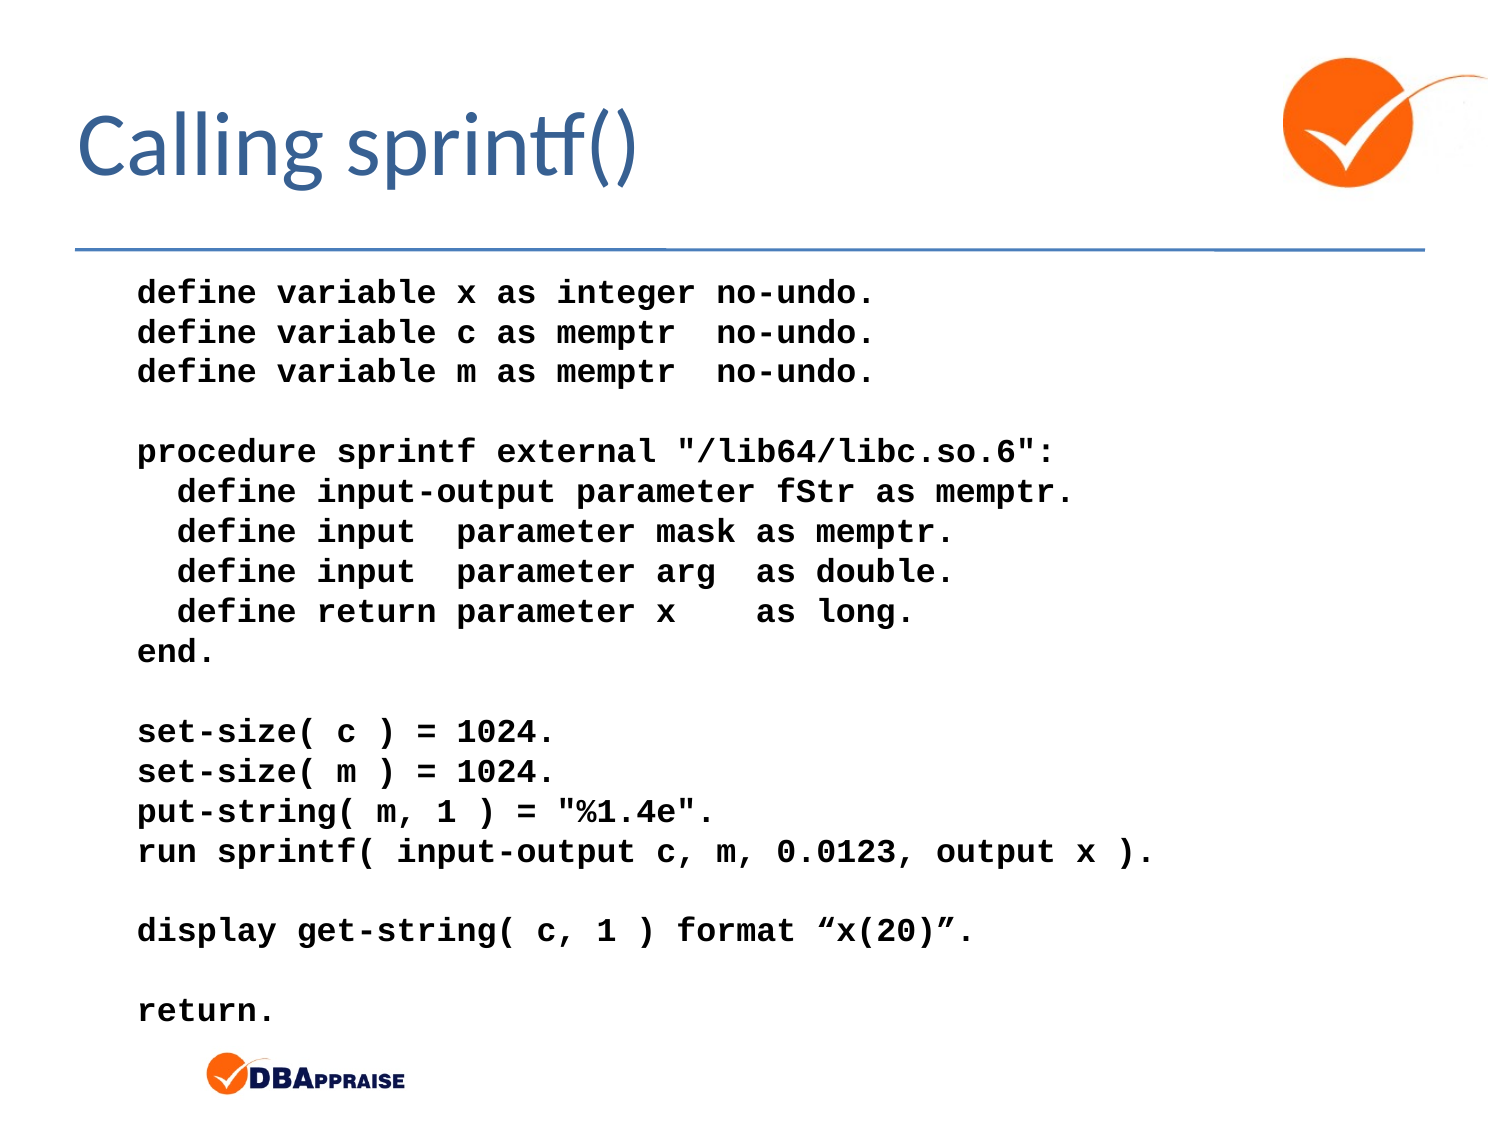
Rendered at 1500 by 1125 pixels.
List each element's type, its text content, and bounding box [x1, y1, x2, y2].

picture [1283, 21, 1488, 225]
picture [200, 1046, 413, 1100]
text_box define variable x as integer no-undo. define variable c as memptr no-undo. define variable m as memptr no-undo. procedure sprintf external "/lib64/libc.so.6": define input-output parameter fStr as memptr. define input parameter mask as memptr. define input parameter arg as double. define return parameter x as long. end. set-size( c ) = 1024. set-size( m ) = 1024. put-string( m, 1 ) = "%1.4e". run sprintf( input-output c, m, 0.0123, output x ). display get-string( c, 1 ) format “x(20)”. return. [122, 262, 1425, 1036]
title Calling sprintf() [62, 45, 1413, 233]
